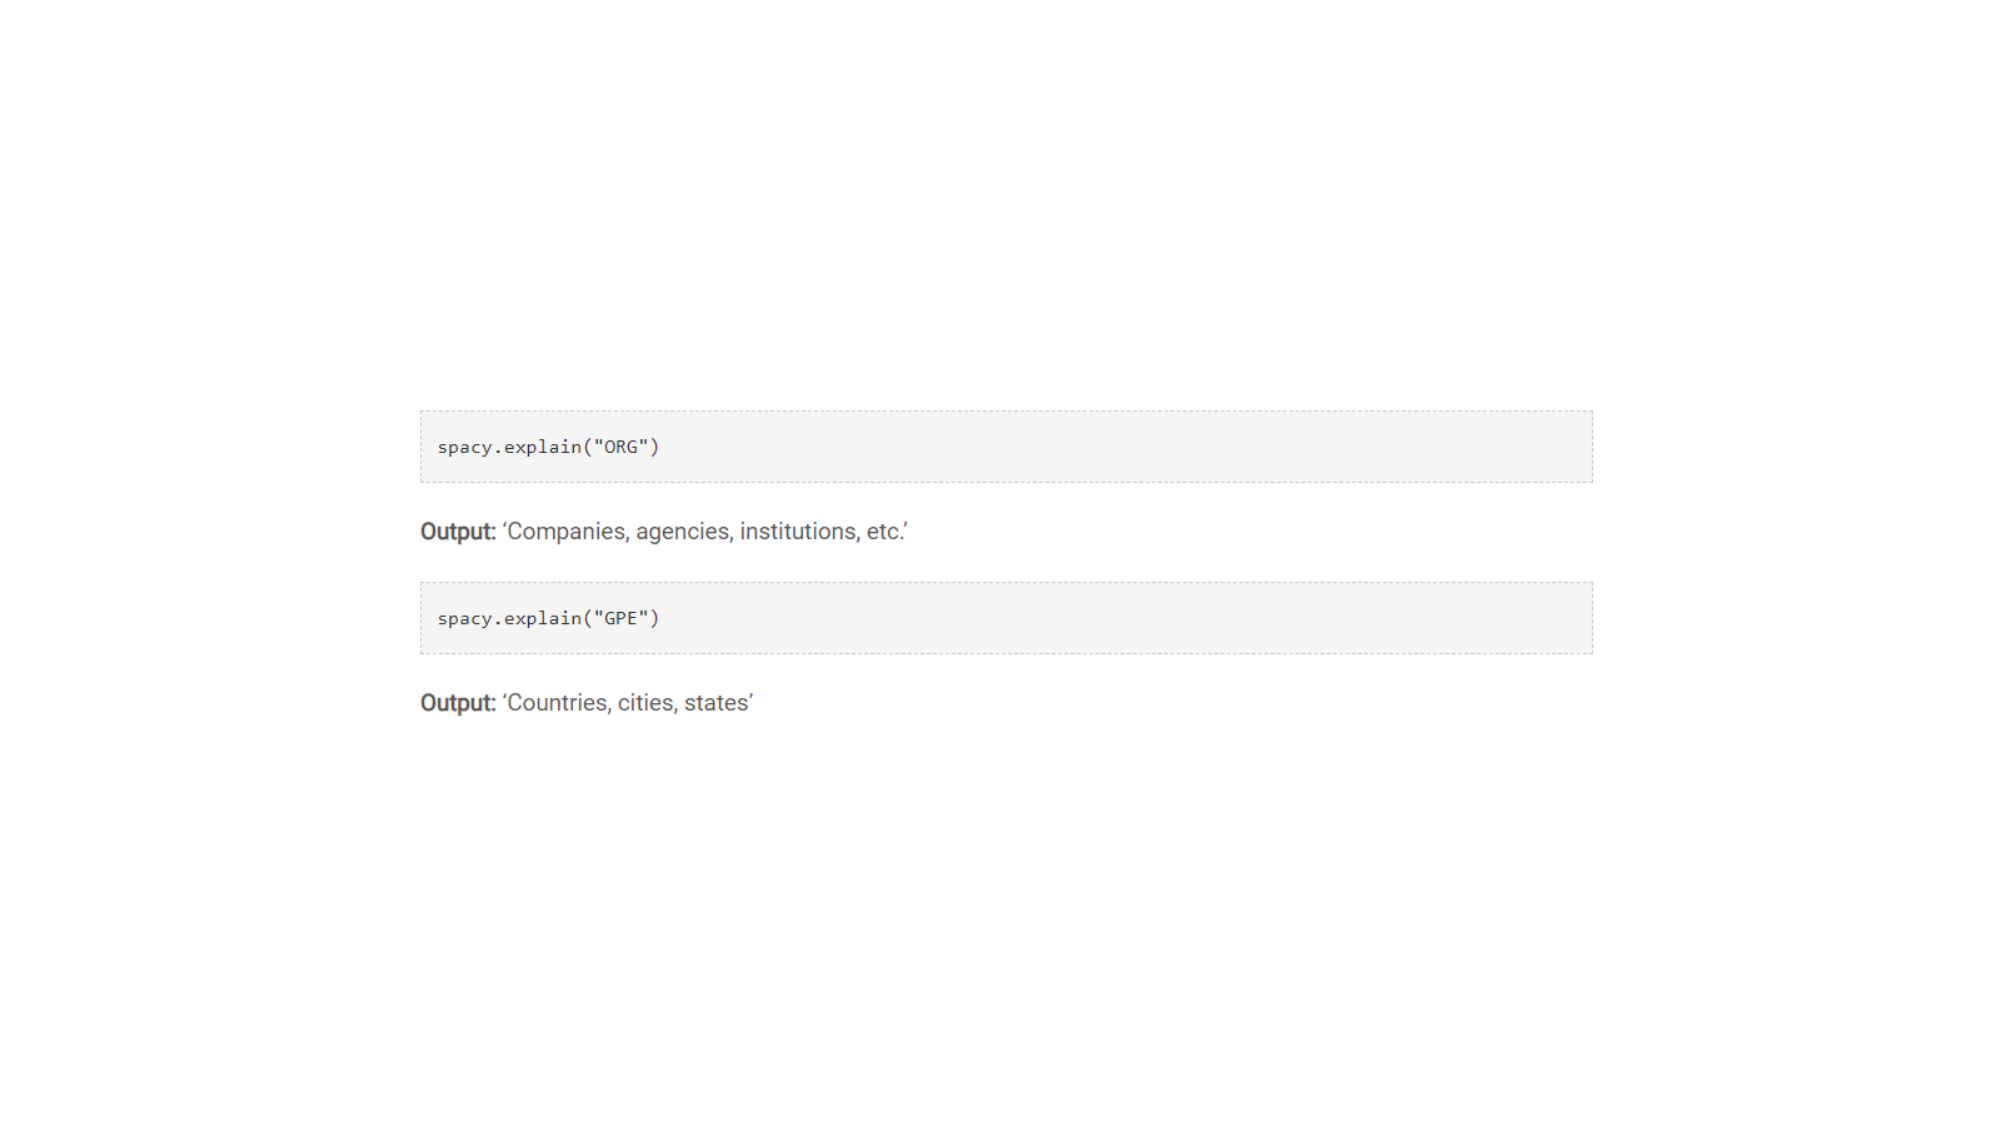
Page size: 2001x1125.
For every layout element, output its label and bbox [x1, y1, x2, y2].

picture [383, 393, 1617, 732]
